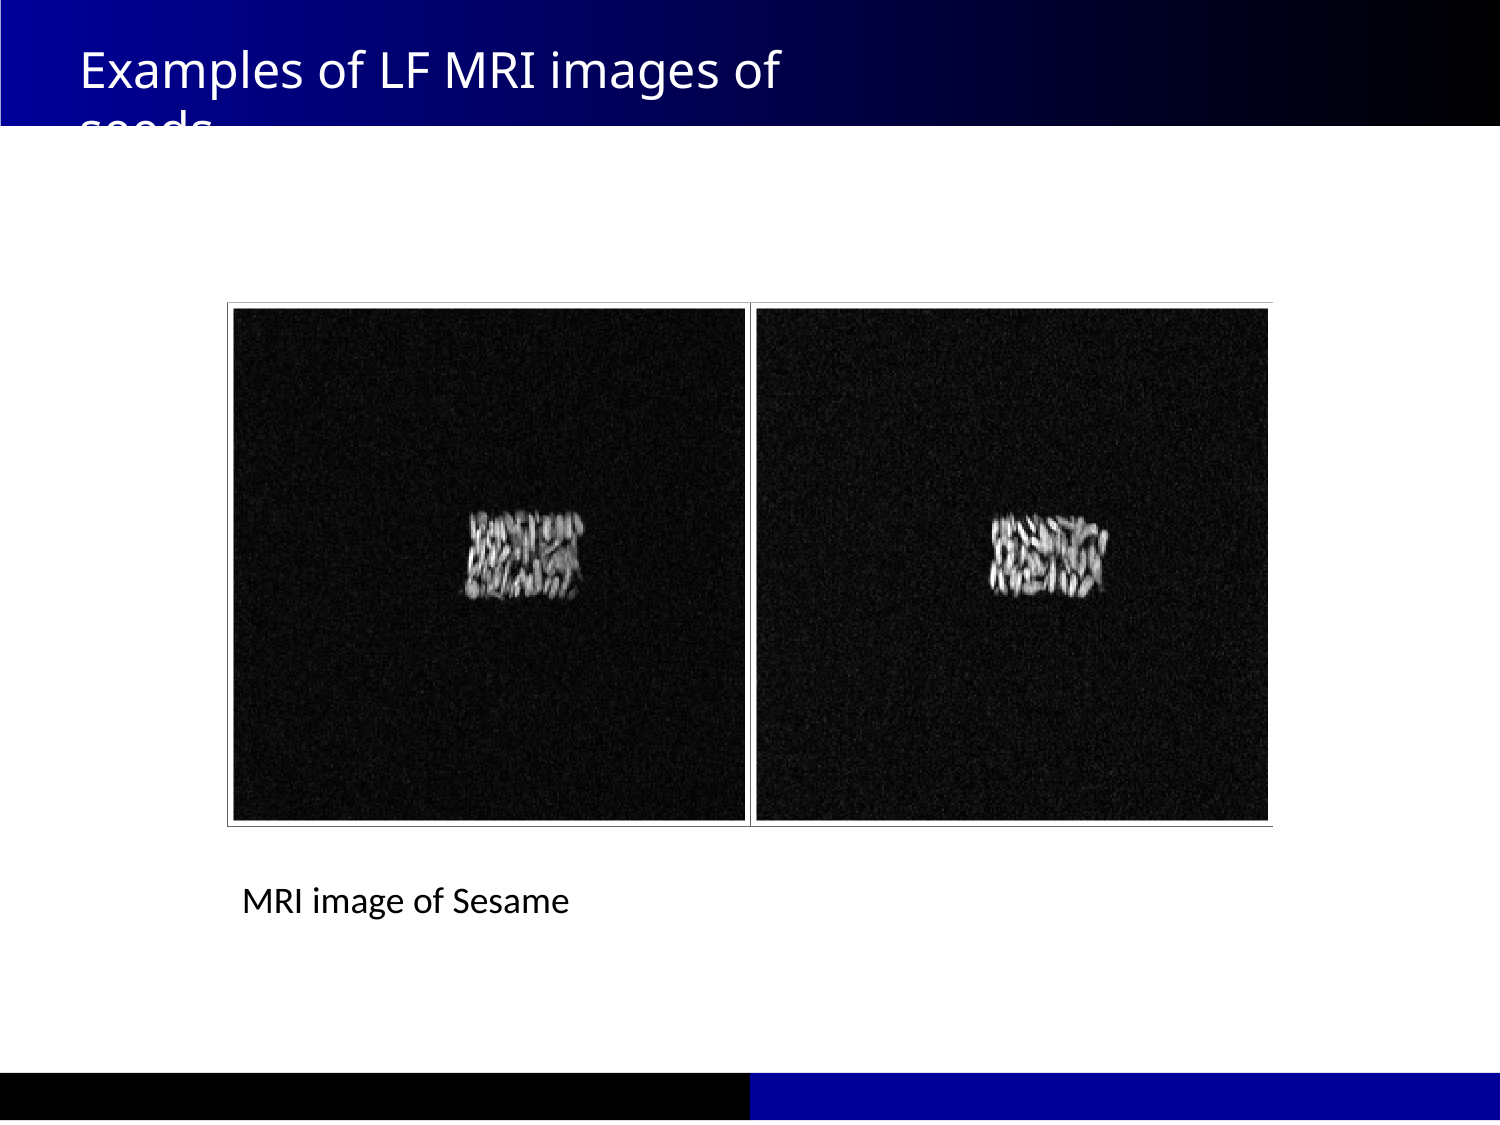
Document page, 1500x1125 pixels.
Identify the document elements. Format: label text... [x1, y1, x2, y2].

picture [226, 260, 1273, 865]
text_box MRI image of Sesame [227, 872, 712, 929]
text_box Examples of LF MRI images of seeds [64, 30, 916, 166]
